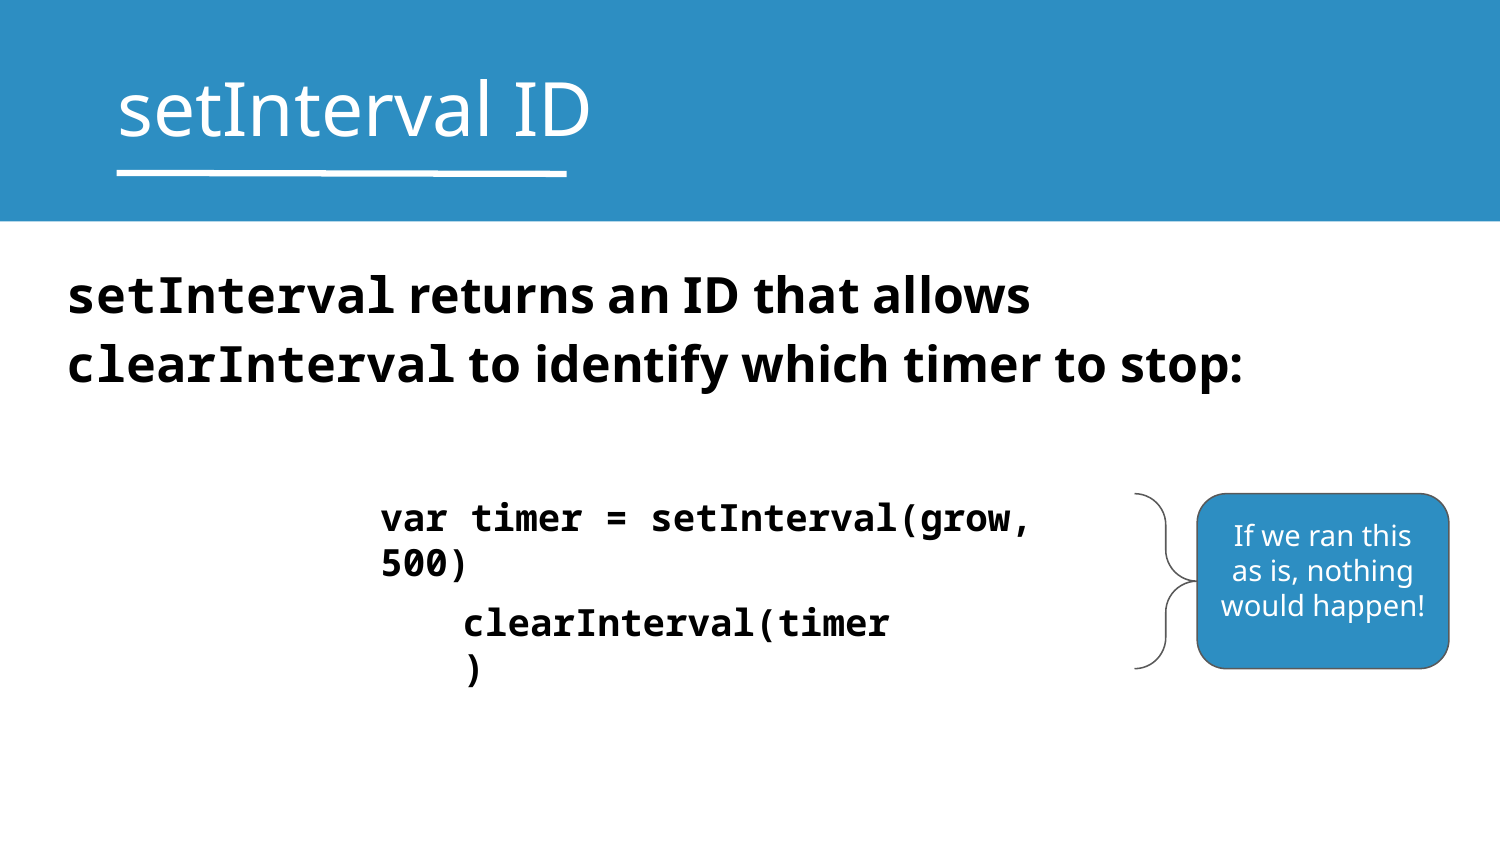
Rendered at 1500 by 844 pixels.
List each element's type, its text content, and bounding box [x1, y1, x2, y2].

title setInterval ID [102, 46, 1500, 141]
text_box clearInterval(timer) [447, 584, 925, 692]
text_box var timer = setInterval(grow, 500) [365, 478, 1135, 586]
text_box If we ran this as is, nothing would happen! [1197, 493, 1449, 669]
text_box [1134, 493, 1197, 669]
list setInterval returns an ID that allows clearInterval to identify which timer to stop: [51, 239, 1449, 351]
